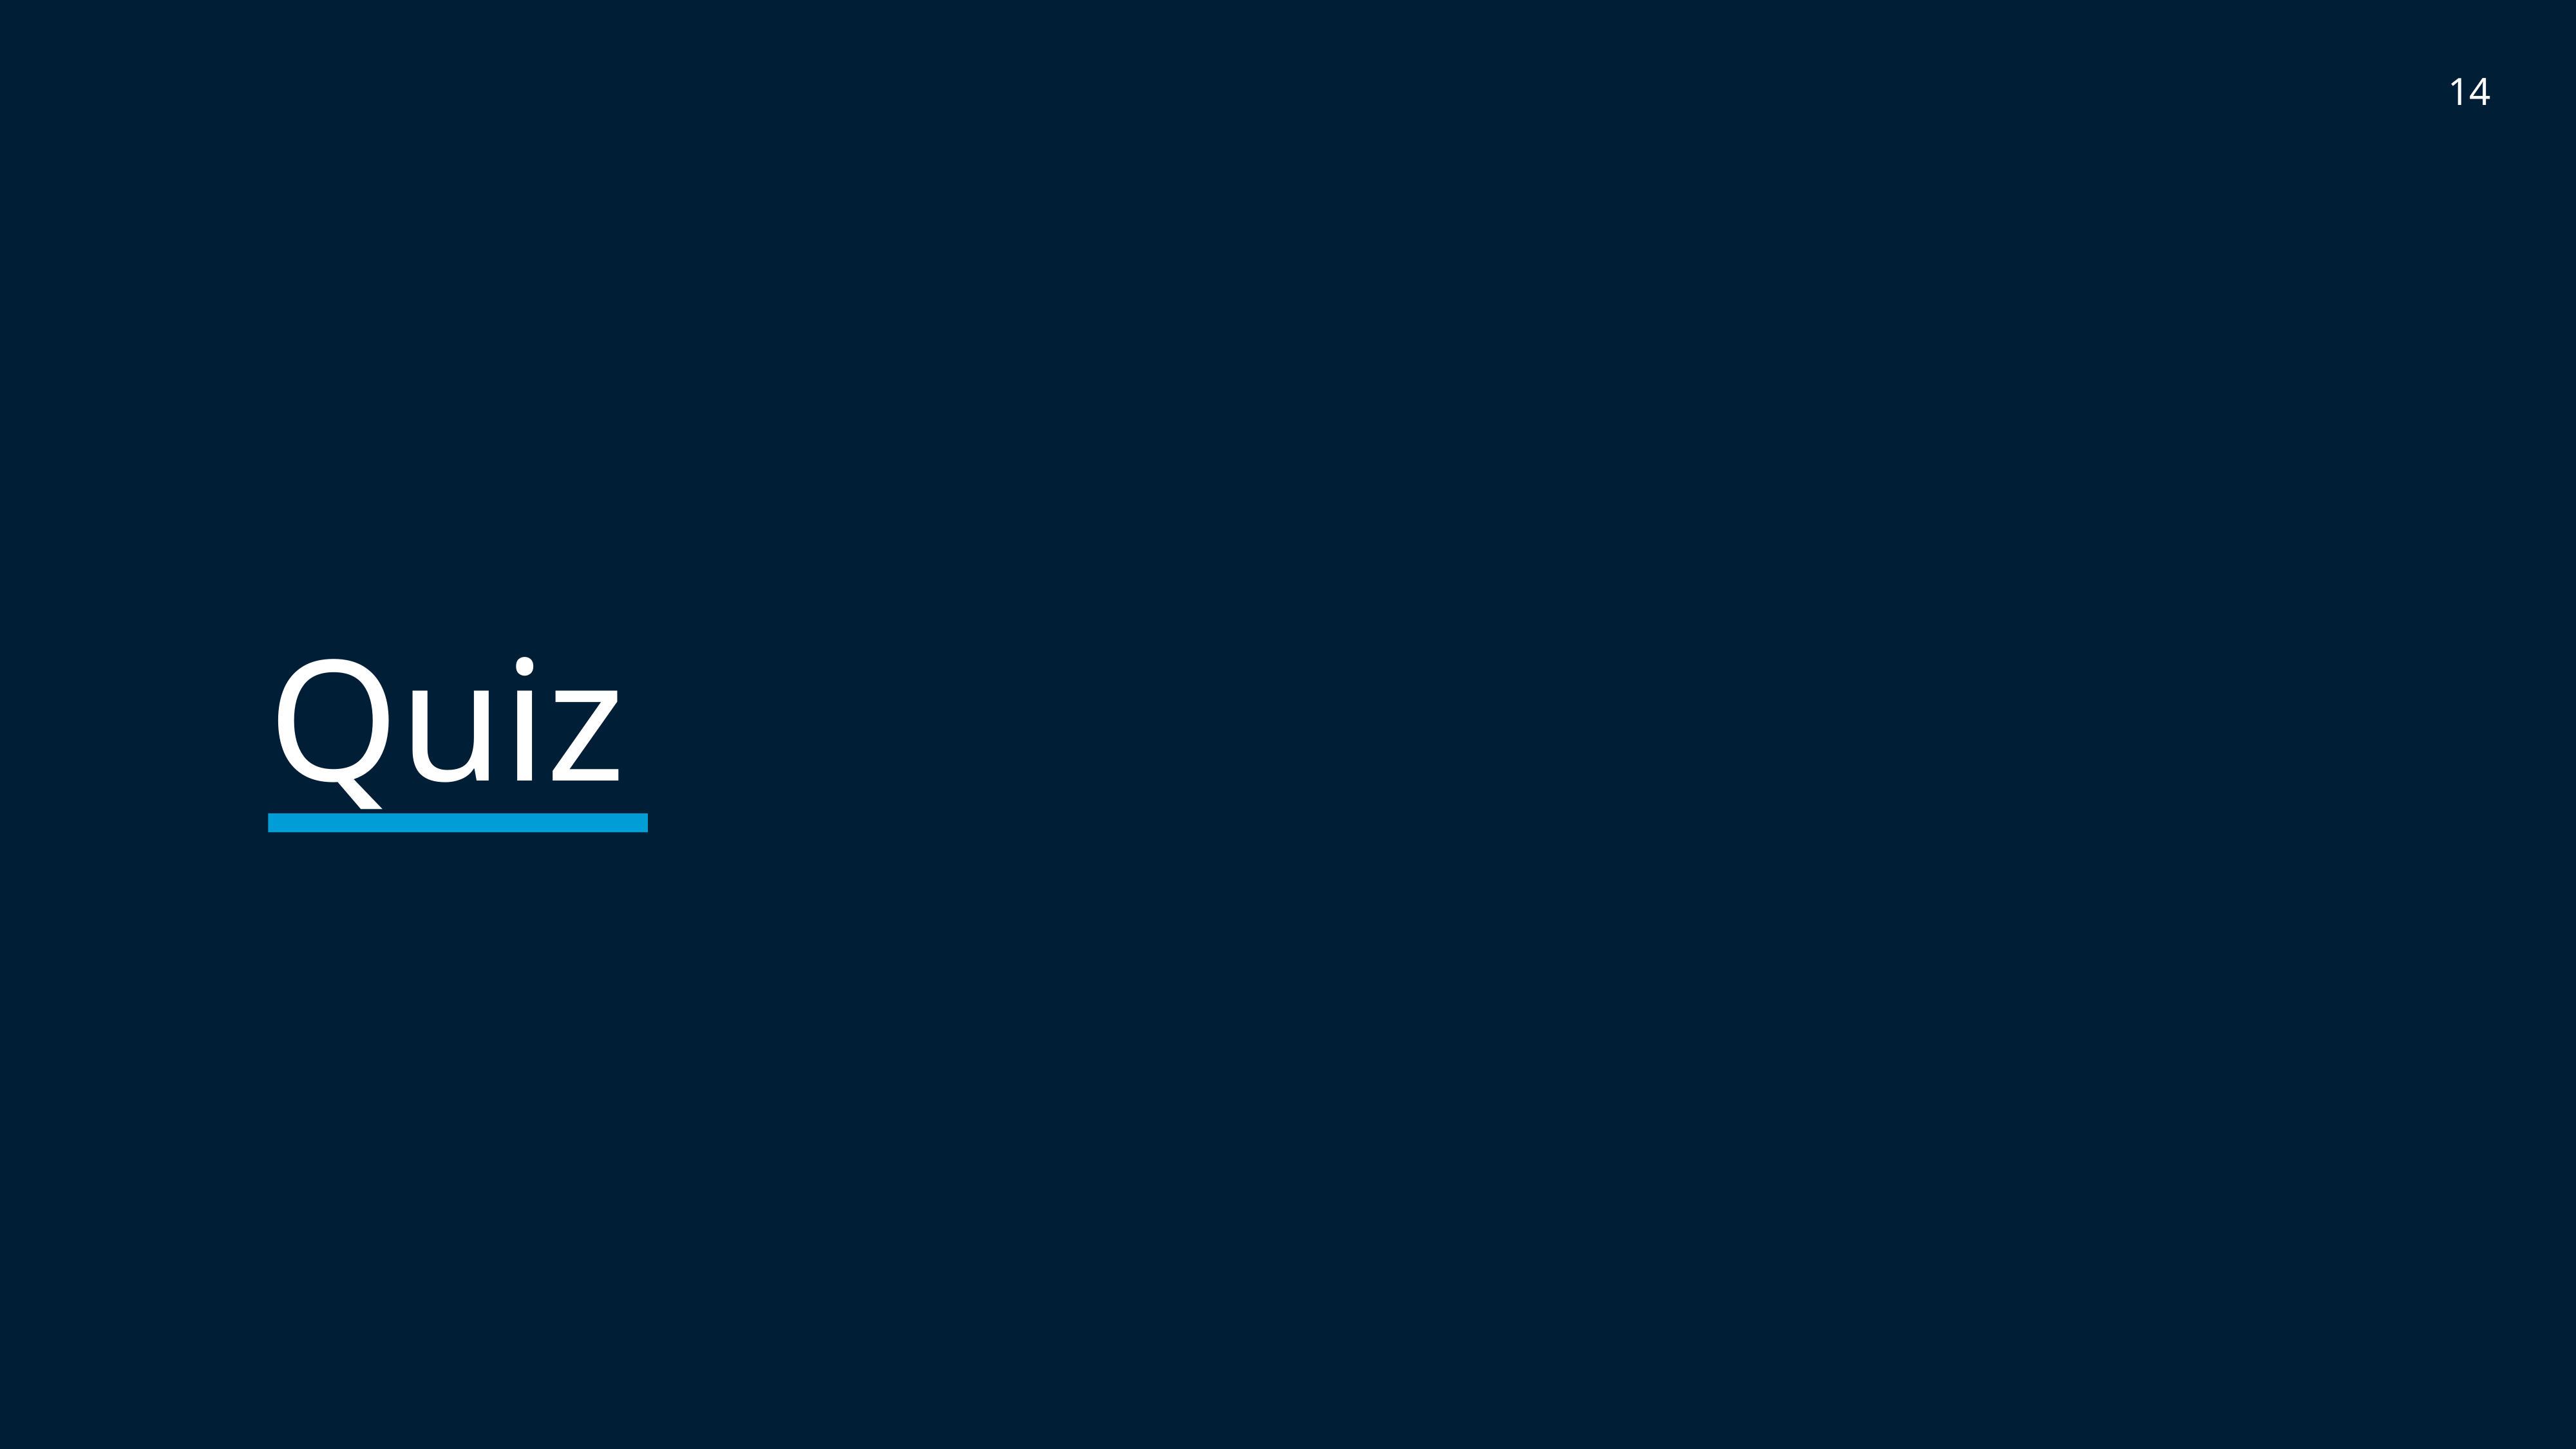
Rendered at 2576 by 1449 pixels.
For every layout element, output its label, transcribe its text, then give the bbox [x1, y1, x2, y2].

slide_number ‹#› [2443, 62, 2497, 122]
list Quiz [268, 613, 2324, 831]
